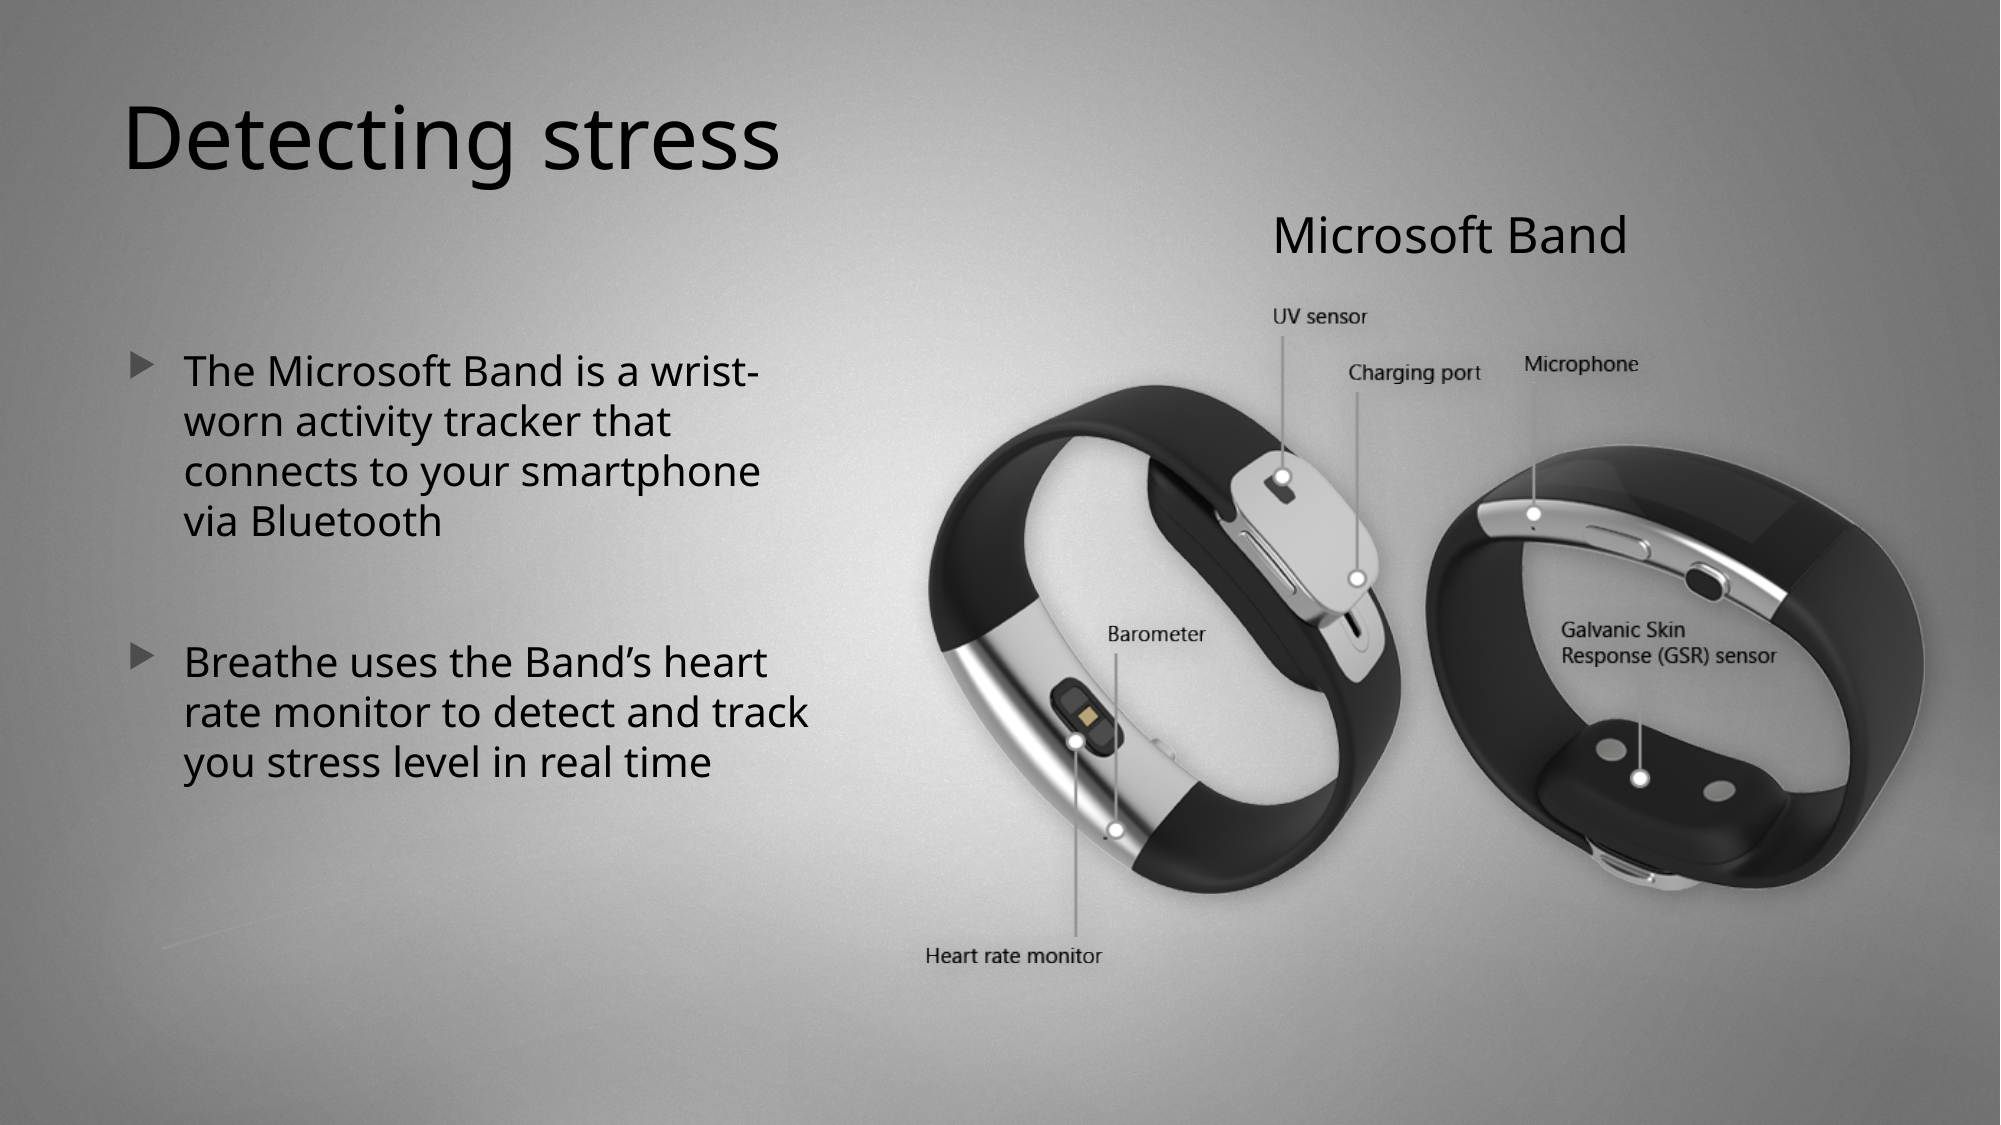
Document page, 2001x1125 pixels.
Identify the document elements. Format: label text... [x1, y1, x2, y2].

list The Microsoft Band is a wrist-worn activity tracker that connects to your smartphone via Bluetooth Breathe uses the Band’s heart rate monitor to detect and track you stress level in real time [112, 336, 836, 1025]
text_box Microsoft Band [1257, 195, 1645, 271]
picture [920, 303, 1926, 965]
title Detecting stress [106, 74, 1649, 304]
